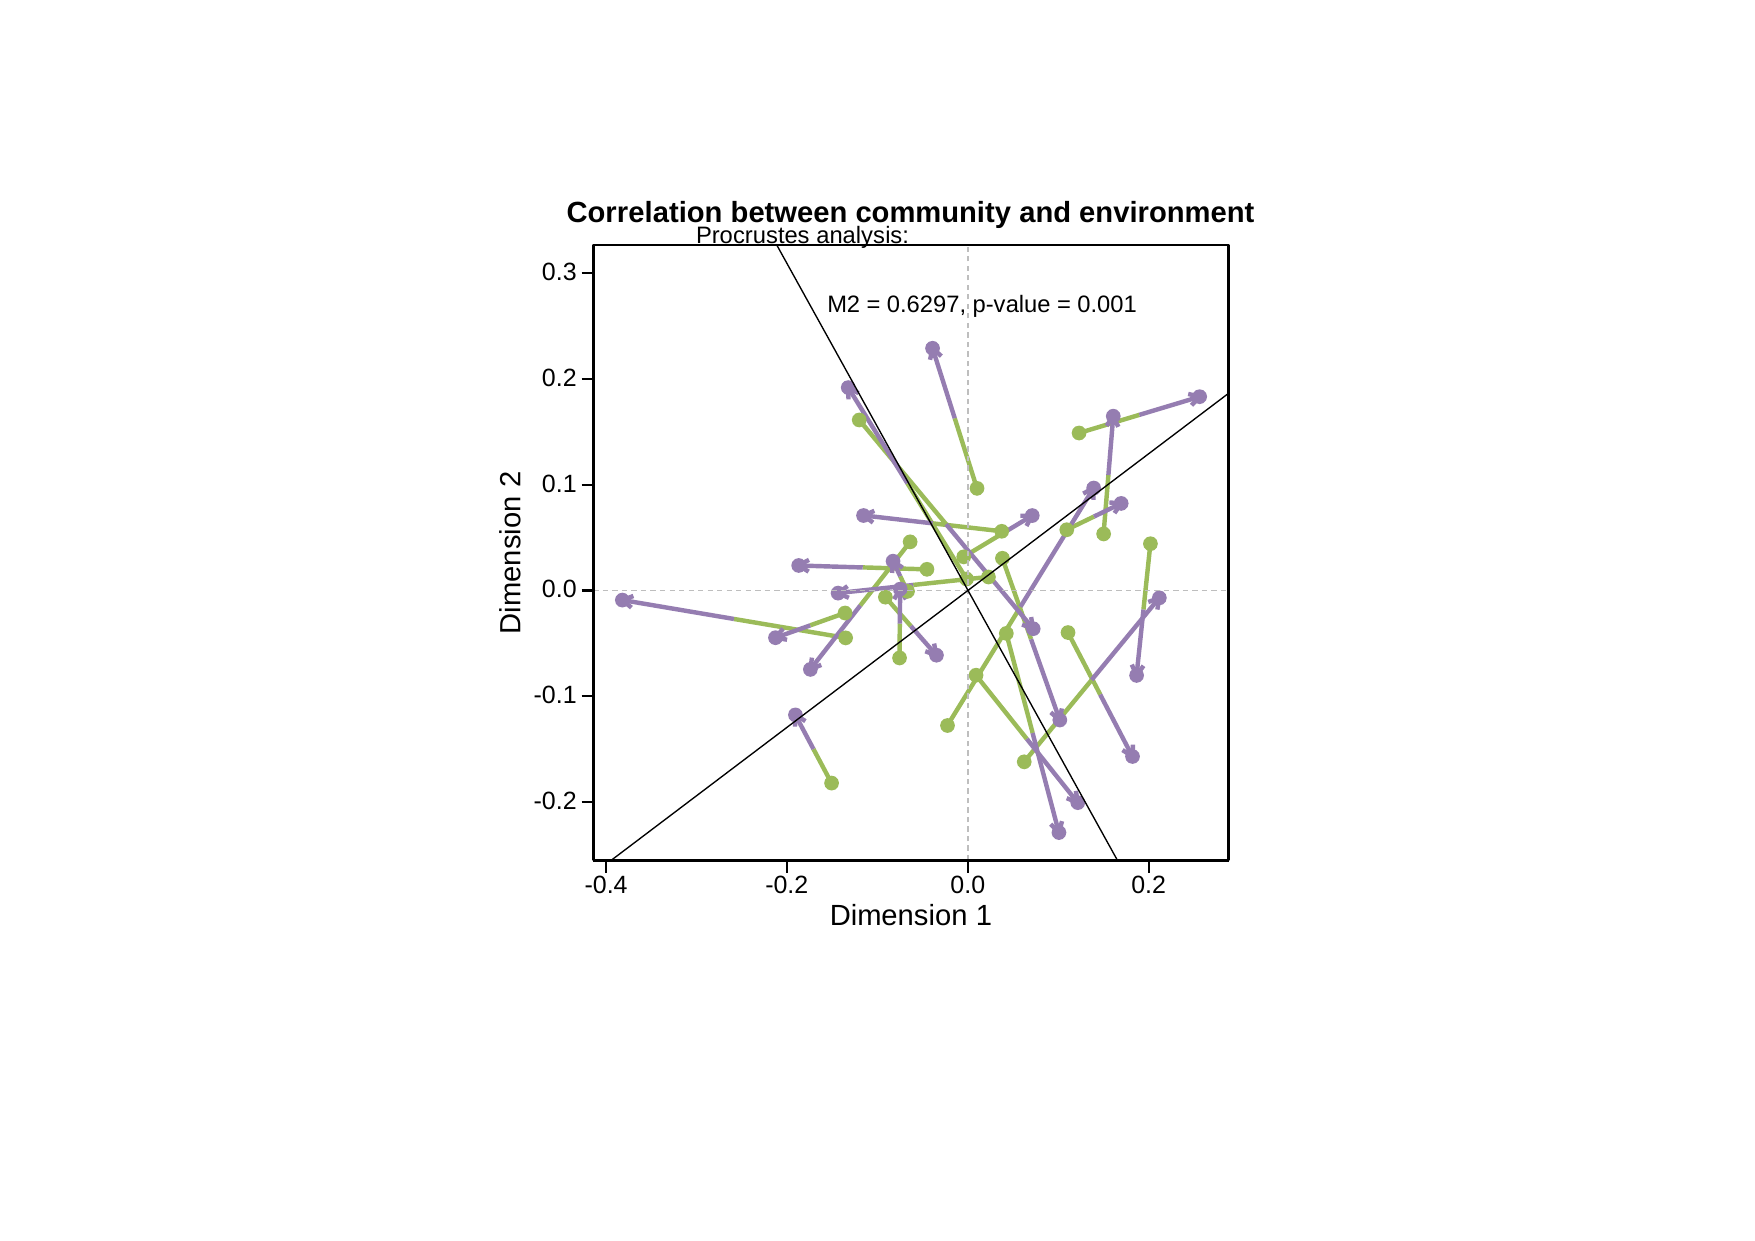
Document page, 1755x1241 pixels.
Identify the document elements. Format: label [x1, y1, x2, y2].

text_box [489, 194, 1241, 946]
